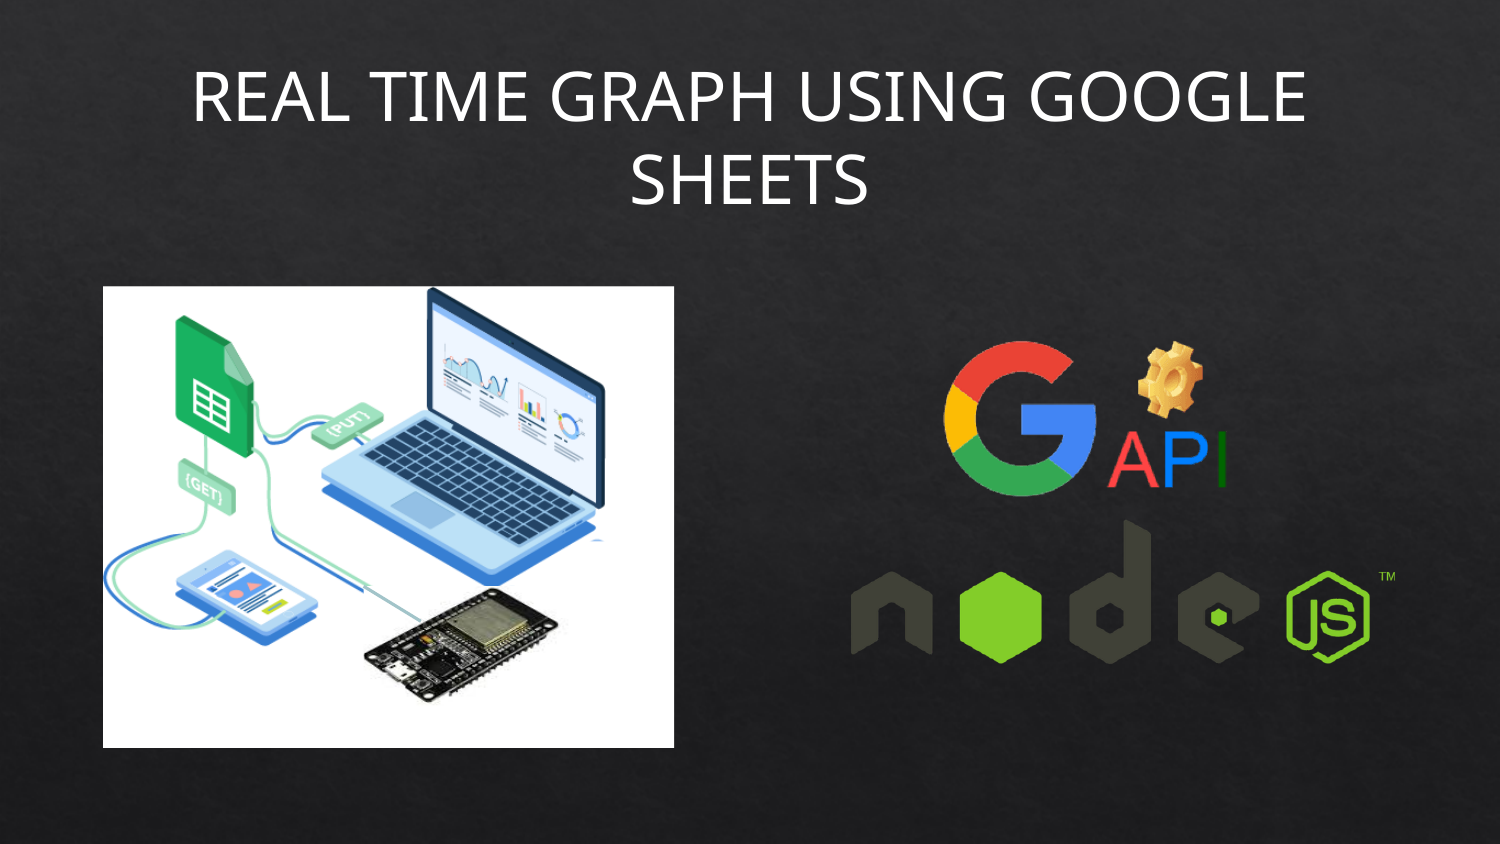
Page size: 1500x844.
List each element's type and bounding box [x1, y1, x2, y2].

text_box [363, 586, 421, 622]
picture [0, 0, 1500, 844]
